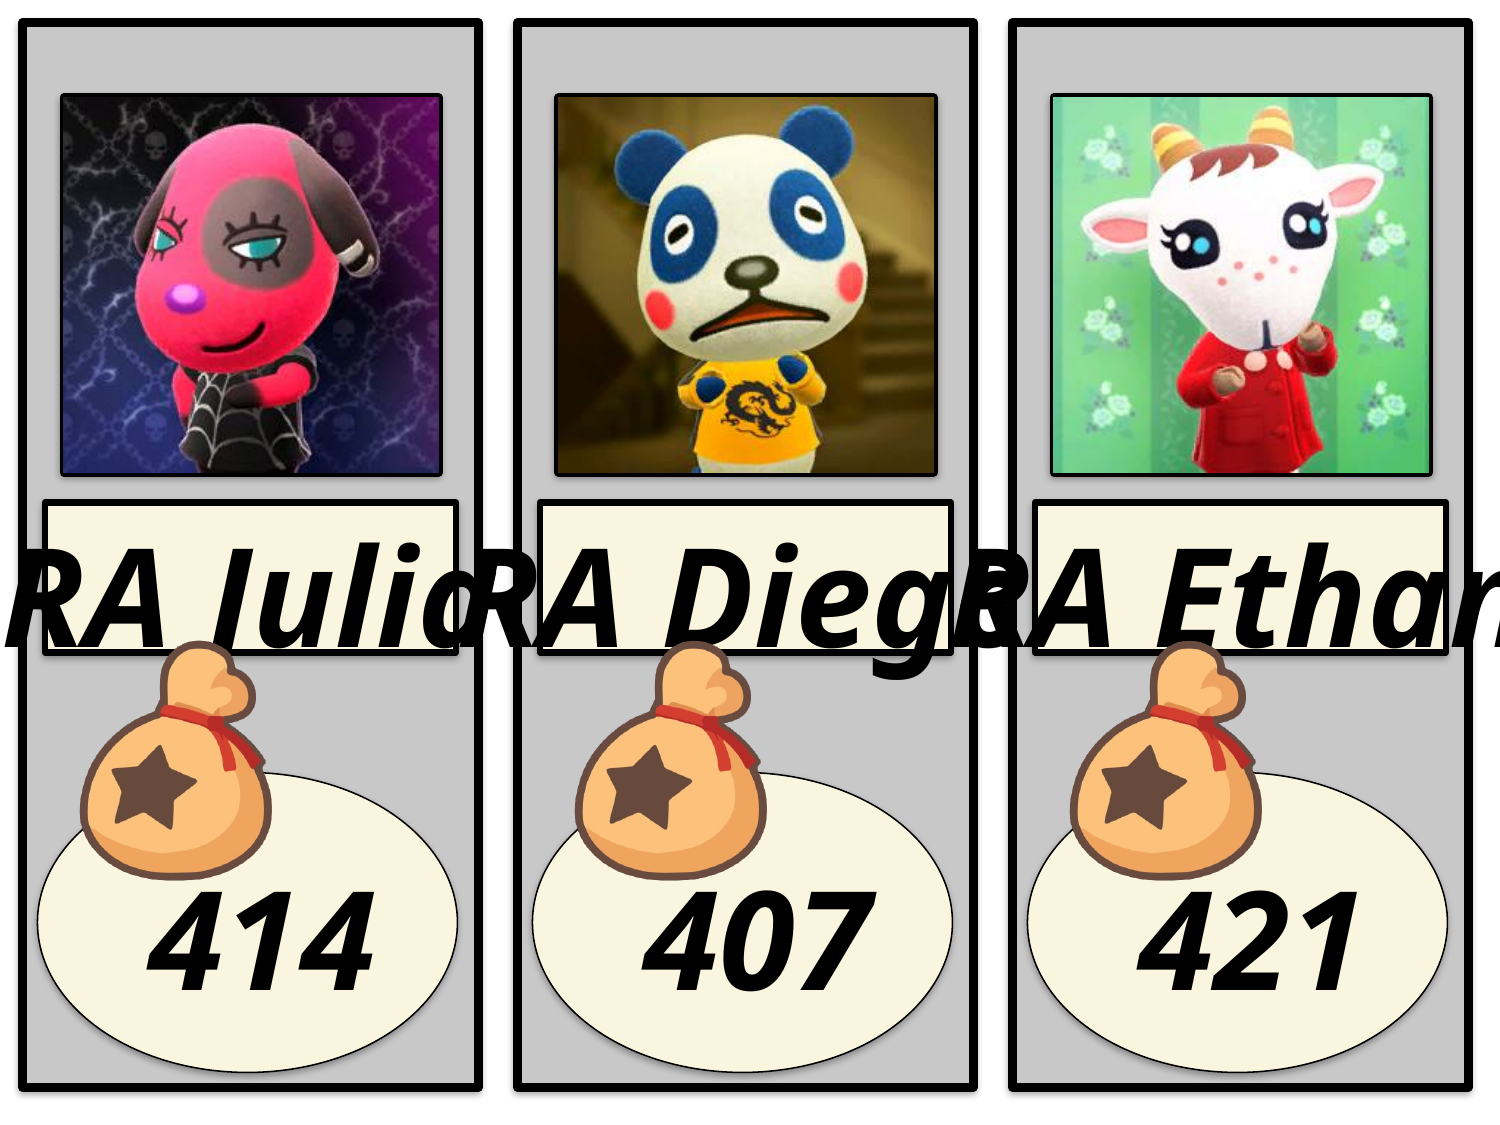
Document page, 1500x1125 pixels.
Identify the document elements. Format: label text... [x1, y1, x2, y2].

picture [558, 97, 934, 473]
picture [517, 607, 824, 914]
text_box [1012, 683, 1469, 1088]
text_box [22, 683, 479, 1088]
text_box [1012, 22, 1469, 502]
text_box RA Ethan [933, 502, 1500, 683]
picture [22, 607, 329, 914]
text_box [1026, 784, 1449, 1074]
picture [1012, 607, 1319, 914]
text_box [517, 683, 974, 1088]
picture [1053, 97, 1429, 473]
text_box [22, 22, 479, 502]
text_box [36, 784, 459, 1074]
text_box RA Diego [441, 502, 933, 683]
text_box 414 [133, 846, 391, 1026]
picture [63, 97, 439, 473]
text_box [531, 784, 954, 1074]
text_box RA Julia [0, 502, 441, 683]
text_box [517, 22, 974, 502]
text_box 421 [1123, 846, 1381, 1026]
text_box 407 [628, 846, 886, 1026]
